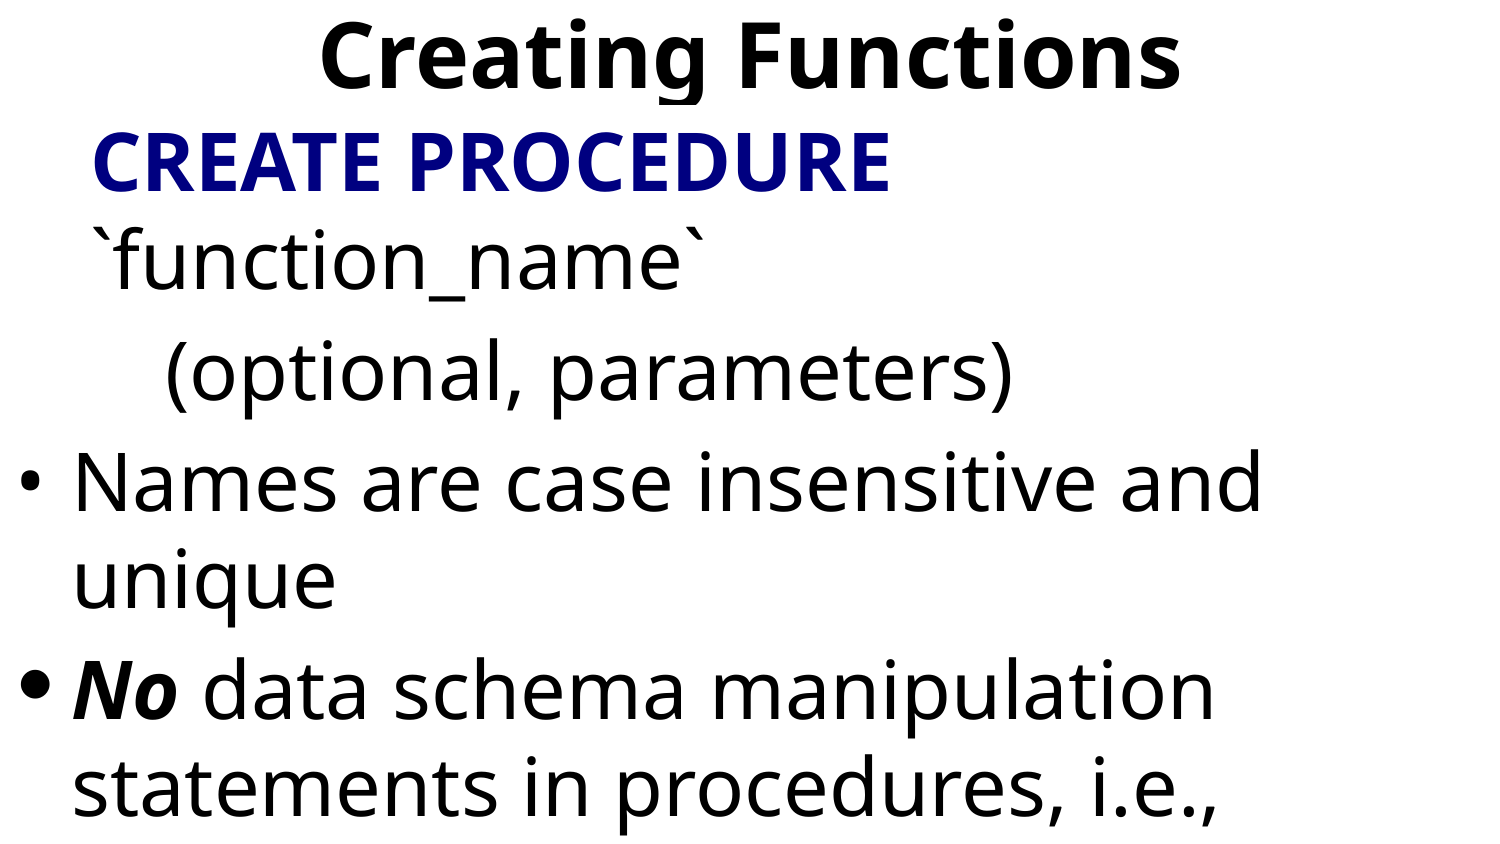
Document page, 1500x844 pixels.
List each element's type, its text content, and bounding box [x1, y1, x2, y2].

title Creating Functions [0, 0, 1500, 103]
list CREATE PROCEDURE `function_name` (optional, parameters) Names are case insensitive and unique No data schema manipulation statements in procedures, i.e., create, alter, drop Choose delimiter other than ";", e.g., "//", "@@" DELIMITER // [0, 103, 1500, 844]
